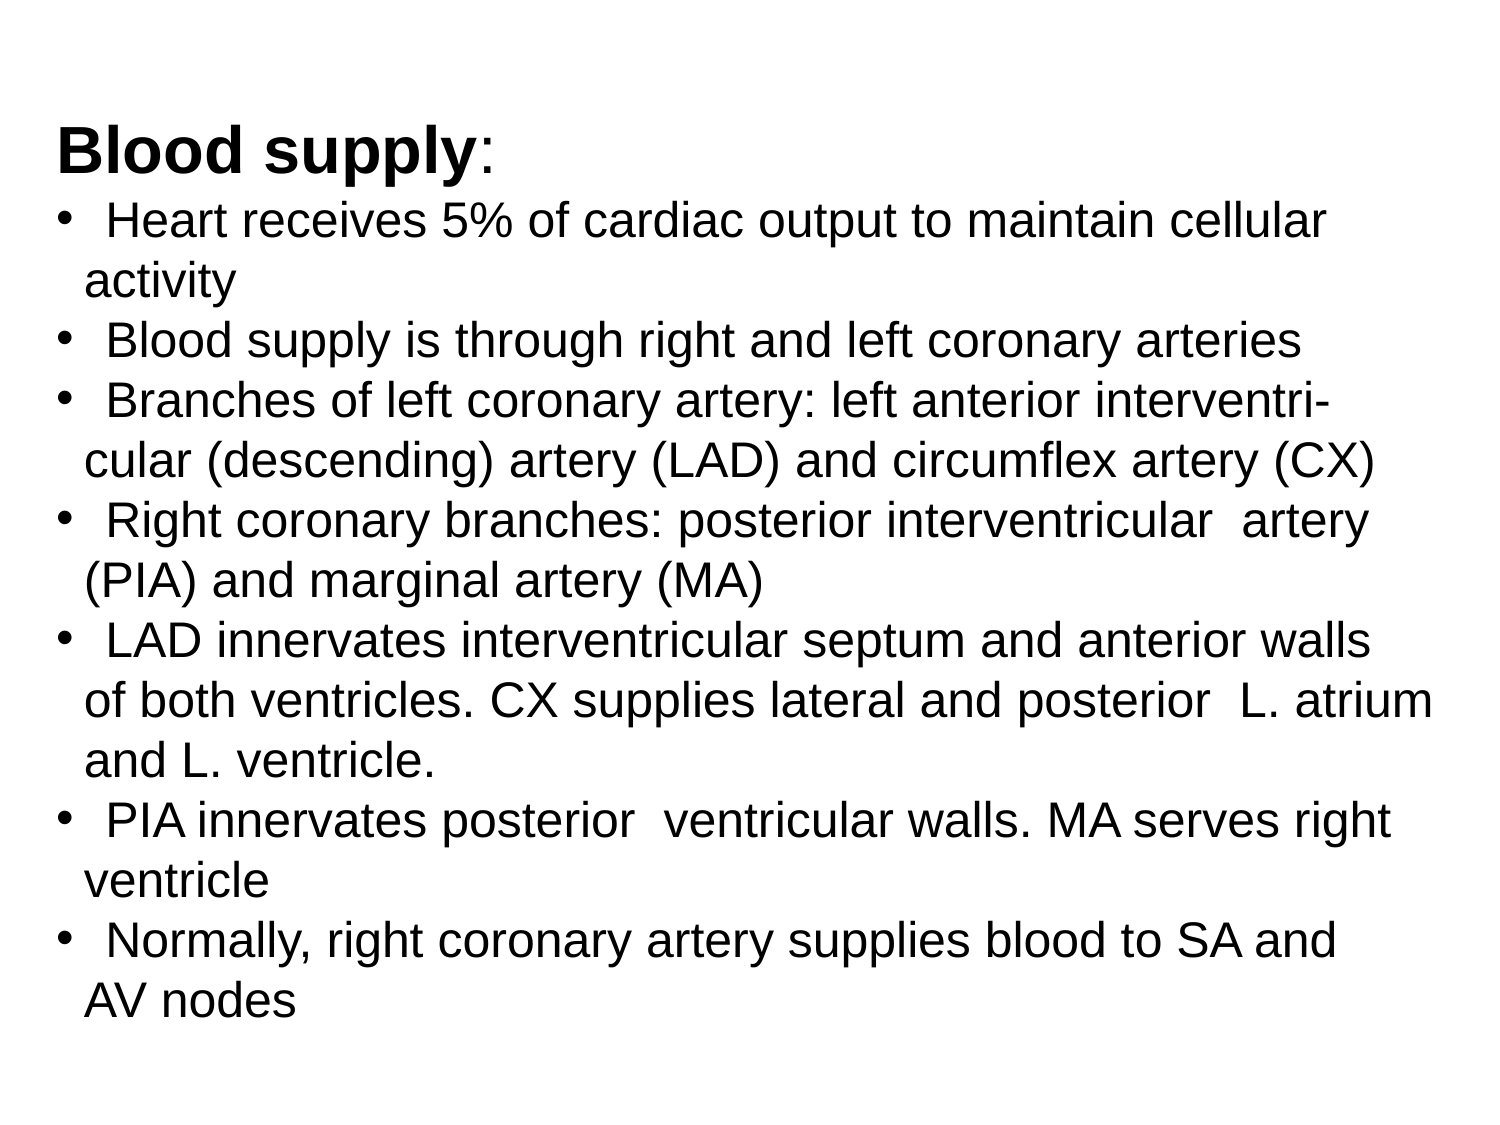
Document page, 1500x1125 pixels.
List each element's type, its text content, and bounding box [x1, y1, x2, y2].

text_box Blood supply: Heart receives 5% of cardiac output to maintain cellular activity Blood supply is through right and left coronary arteries Branches of left coronary artery: left anterior interventri- cular (descending) artery (LAD) and circumflex artery (CX) Right coronary branches: posterior interventricular artery (PIA) and marginal artery (MA) LAD innervates interventricular septum and anterior walls of both ventricles. CX supplies lateral and posterior L. atrium and L. ventricle. PIA innervates posterior ventricular walls. MA serves right ventricle Normally, right coronary artery supplies blood to SA and AV nodes [41, 99, 1450, 1035]
